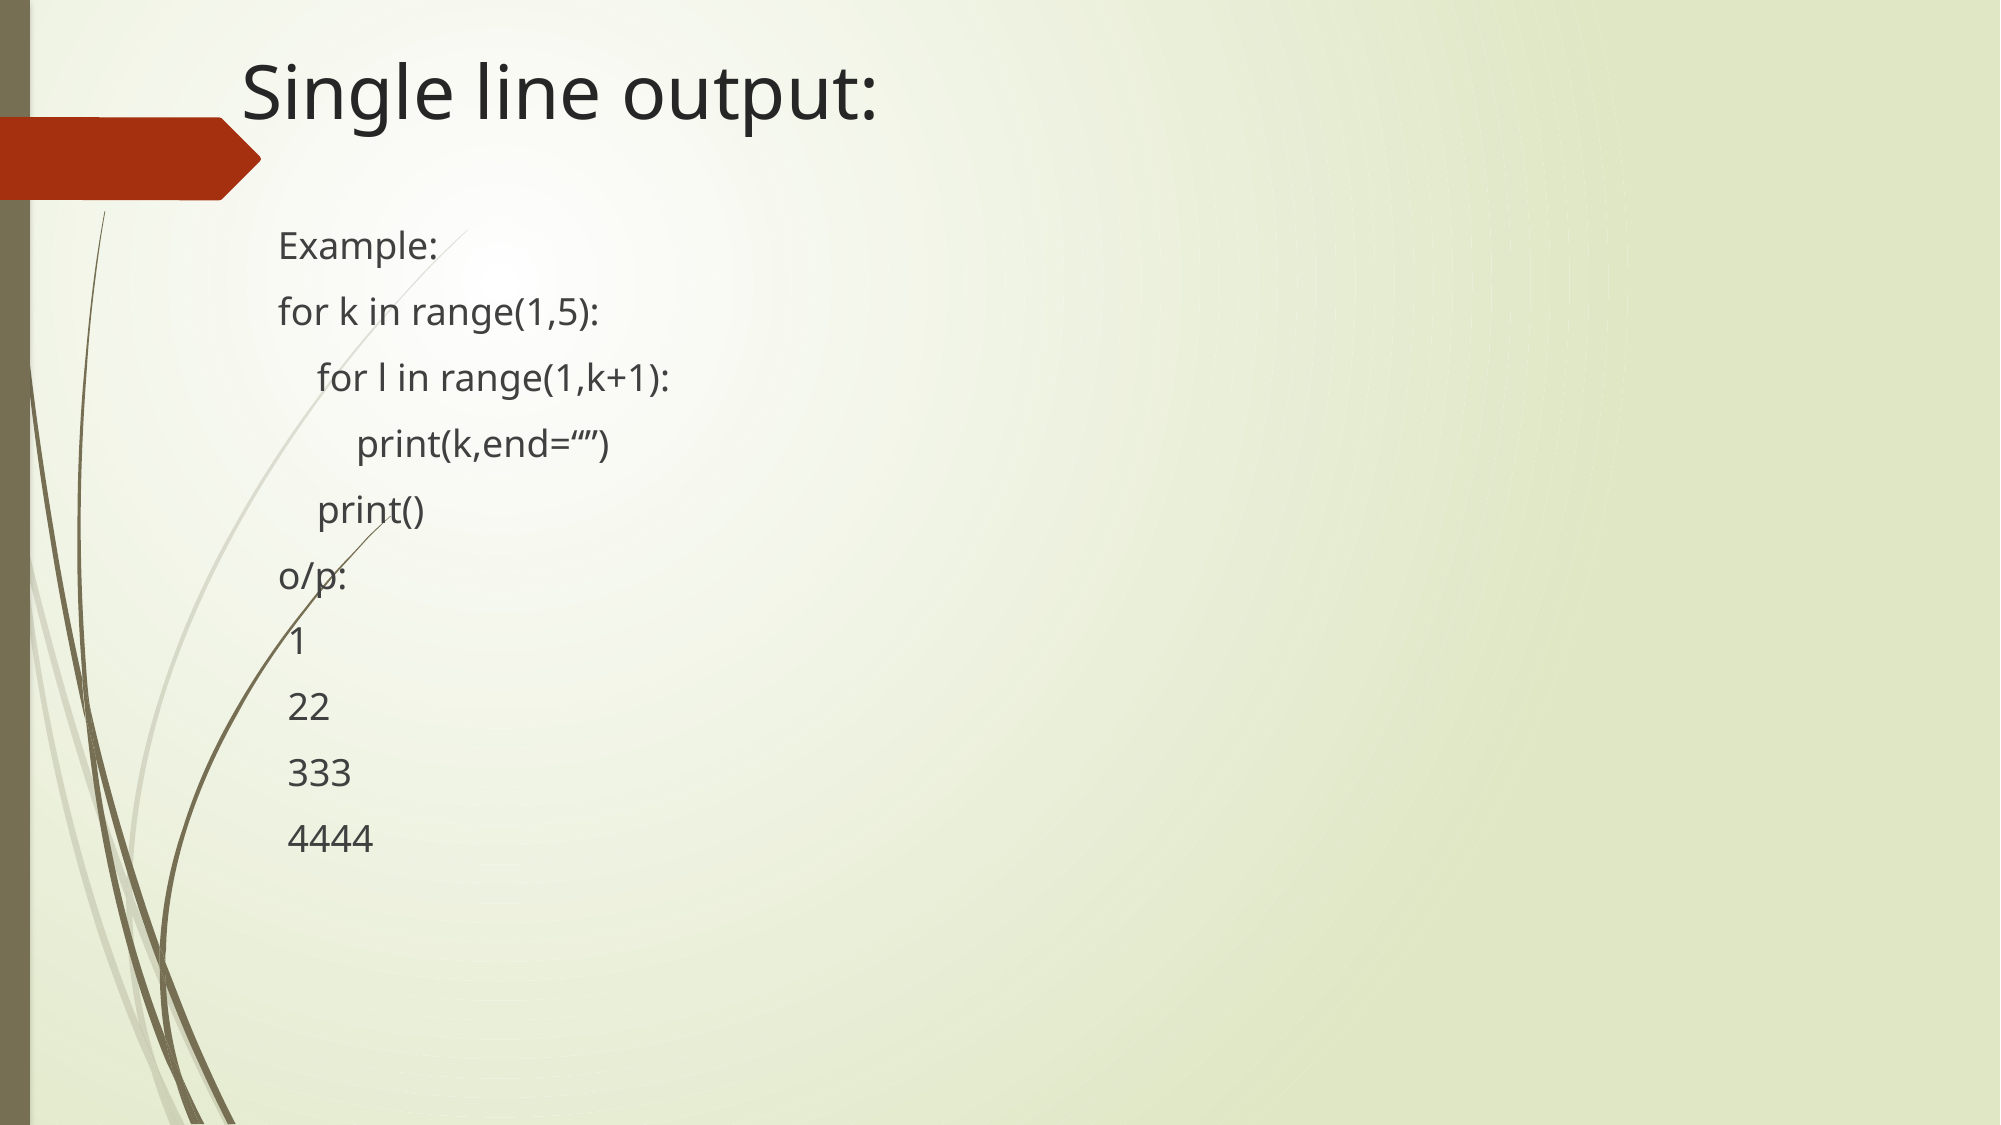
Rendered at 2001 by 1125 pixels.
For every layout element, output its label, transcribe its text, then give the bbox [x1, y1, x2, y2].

title Single line output: [225, 37, 1888, 156]
list Example: for k in range(1,5): for l in range(1,k+1): print(k,end=“”) print() o/p: 1 22 333 4444 [262, 214, 1888, 970]
